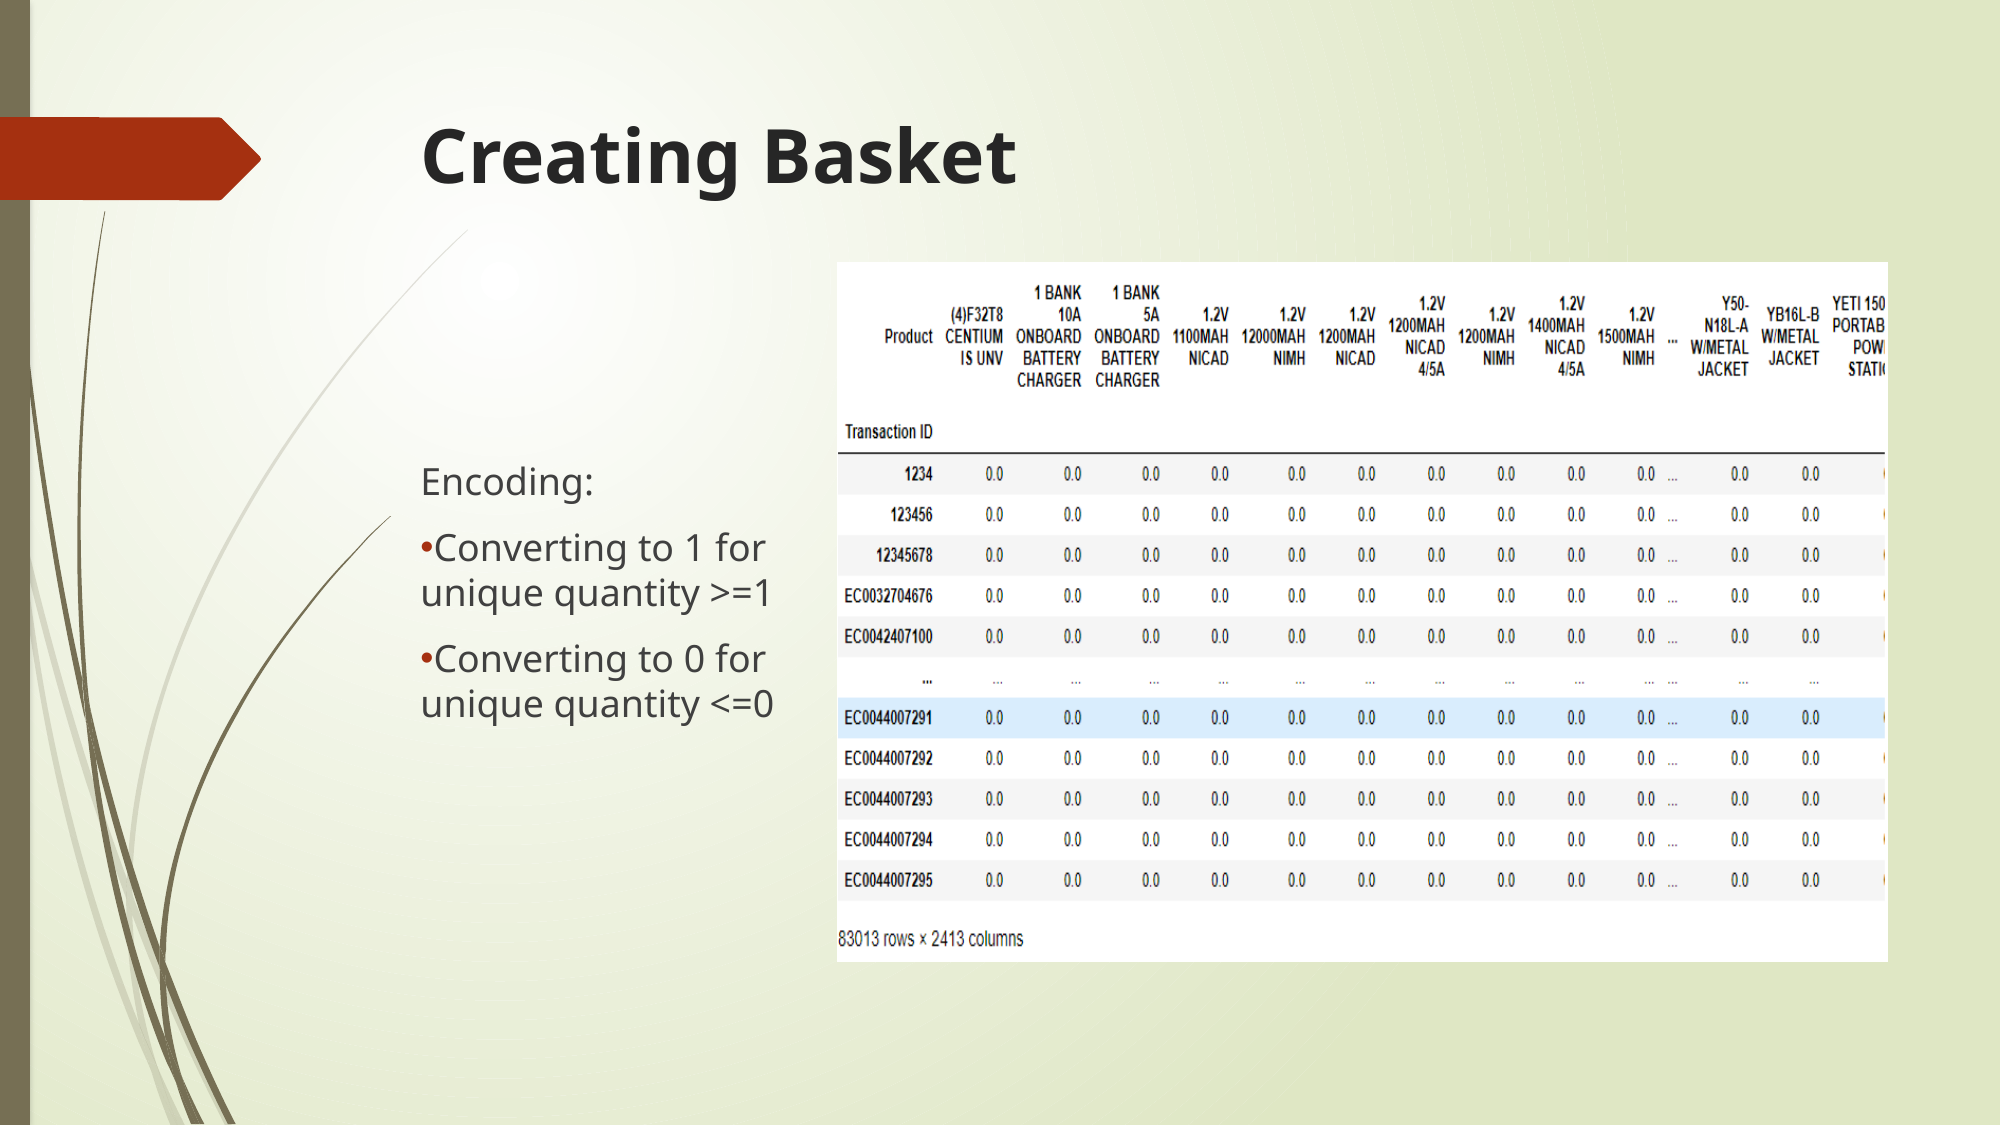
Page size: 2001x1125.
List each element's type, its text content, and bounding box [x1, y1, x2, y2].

title Creating Basket [405, 52, 1873, 207]
list Encoding: Converting to 1 for unique quantity >=1 Converting to 0 for unique quantity <=0 [405, 450, 832, 962]
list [837, 261, 1888, 962]
